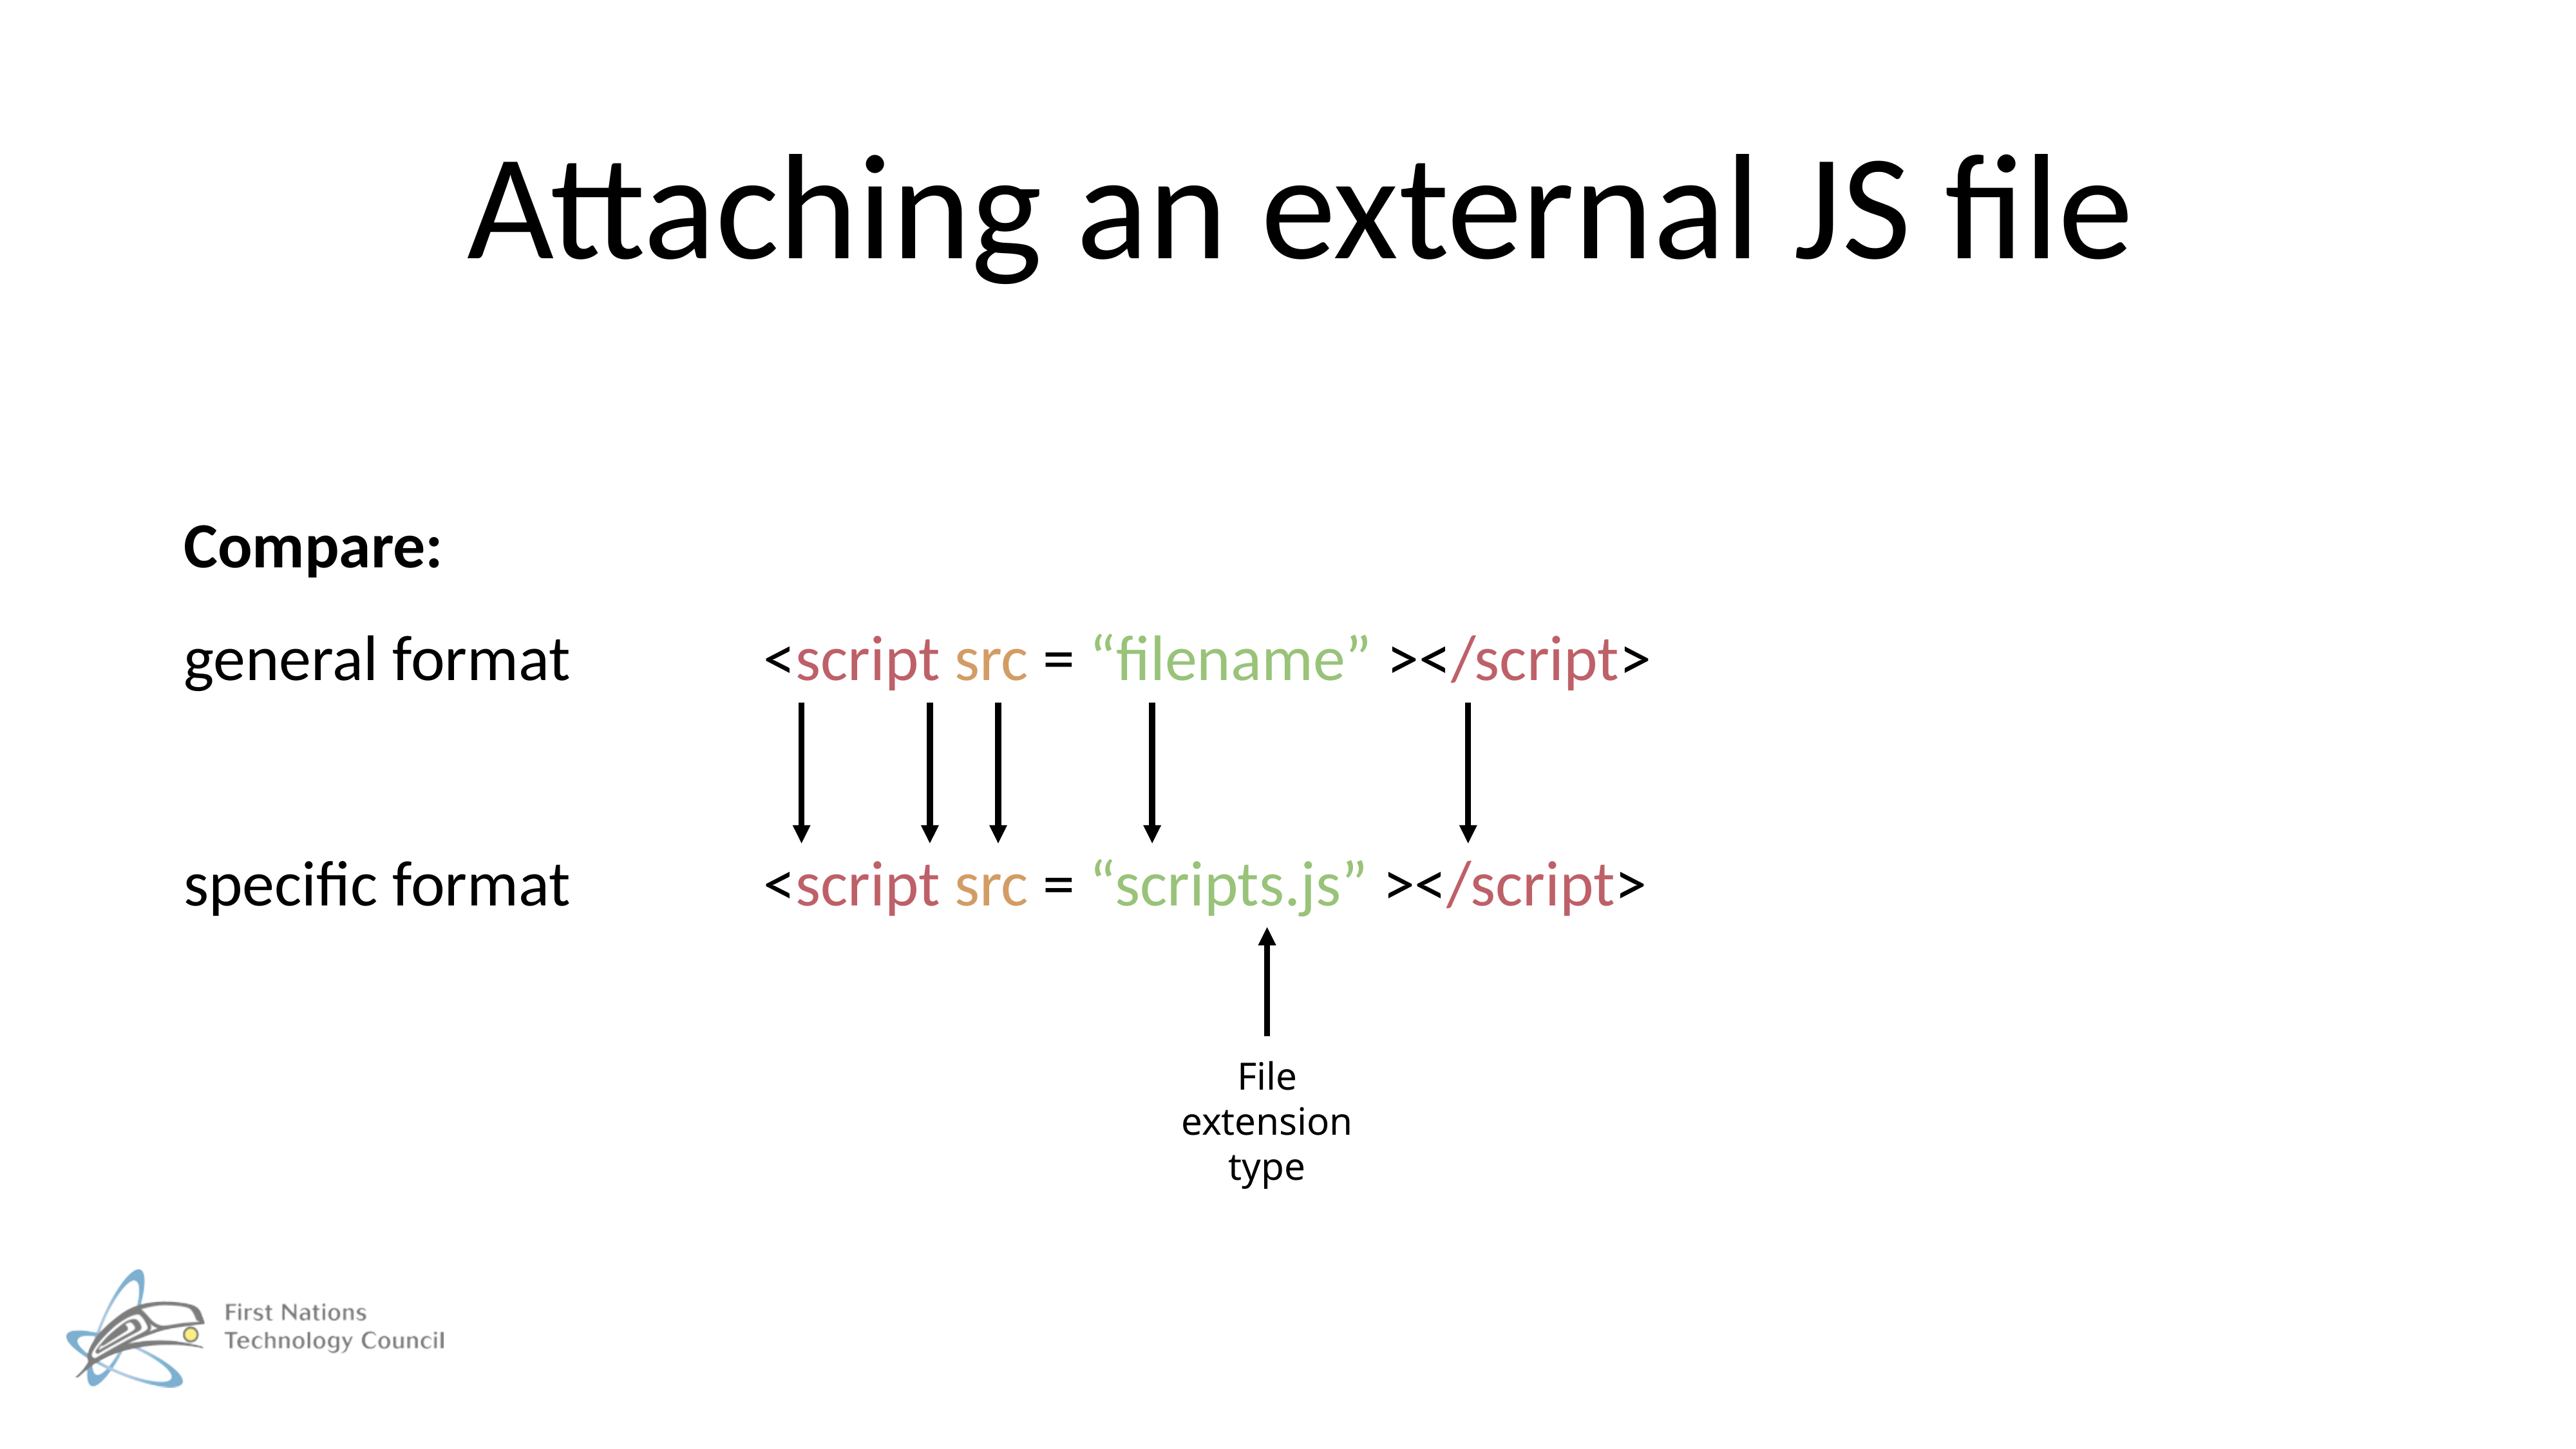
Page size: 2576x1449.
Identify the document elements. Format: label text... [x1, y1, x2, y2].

text_box File extension type [1157, 1046, 1378, 1193]
list Compare: general format <script src = “filename” ></script> specific format <script src = “scripts.js” ></script> [178, 367, 2398, 1280]
title Attaching an external JS file [178, 77, 2398, 320]
